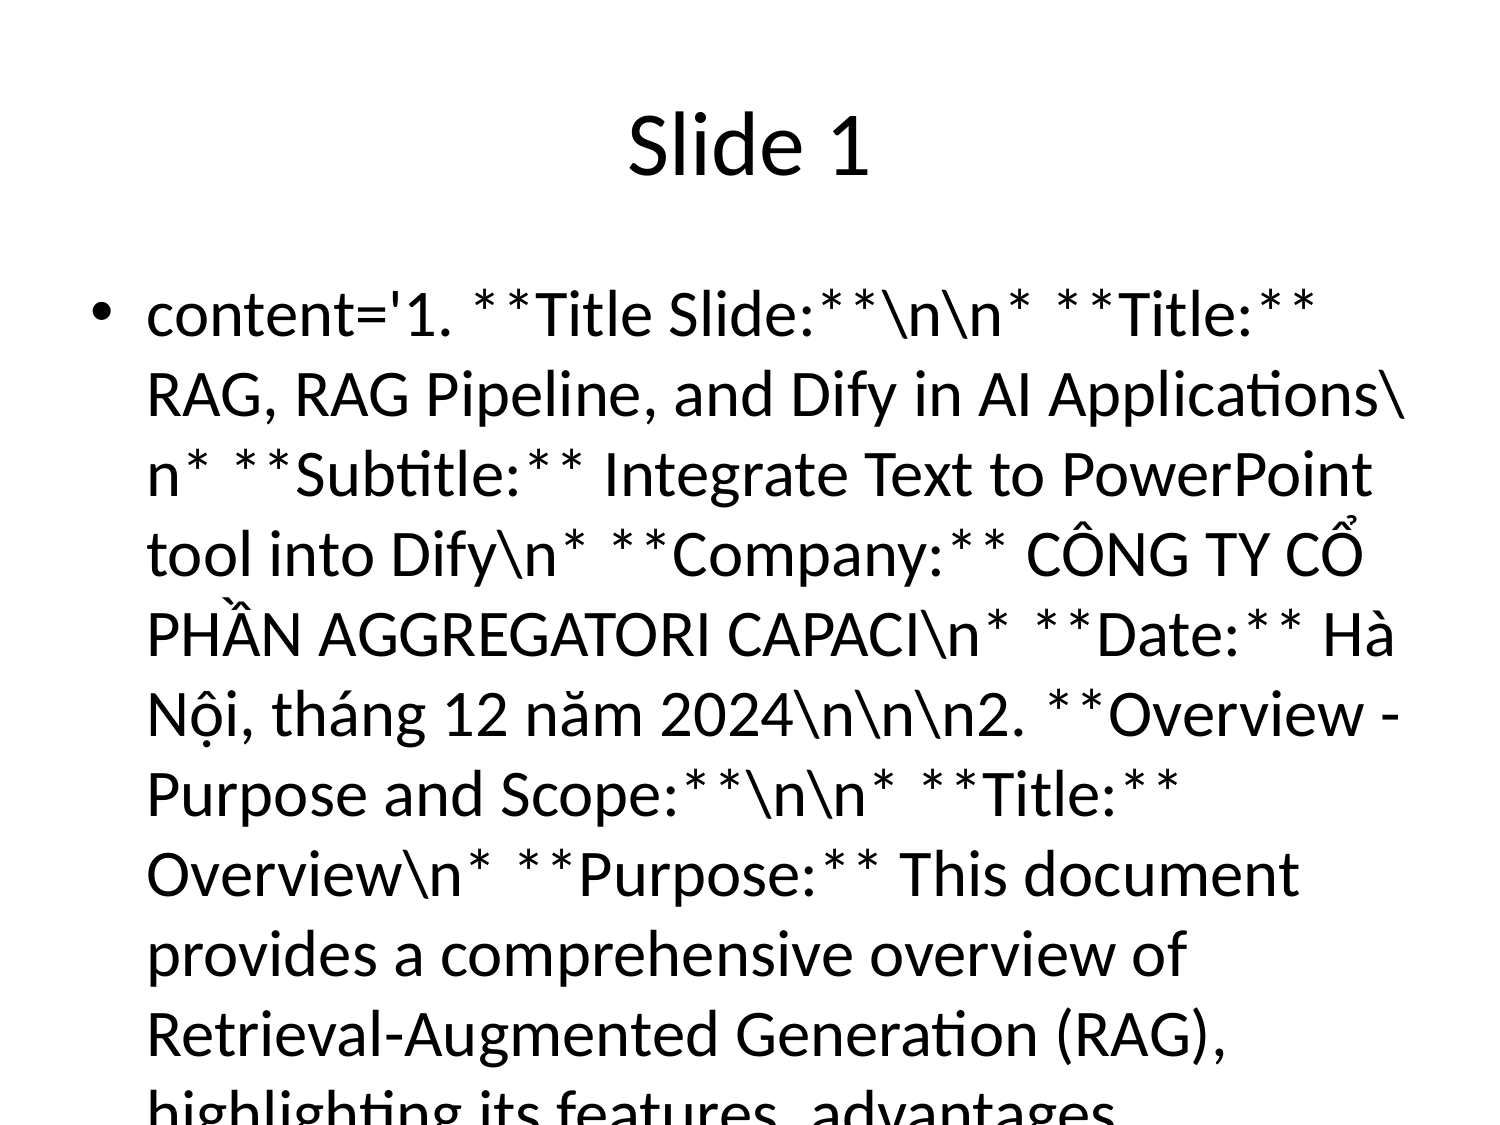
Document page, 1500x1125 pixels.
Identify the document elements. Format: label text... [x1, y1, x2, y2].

list content='1. **Title Slide:**\n\n* **Title:** RAG, RAG Pipeline, and Dify in AI Applications\n* **Subtitle:** Integrate Text to PowerPoint tool into Dify\n* **Company:** CÔNG TY CỔ PHẦN AGGREGATORI CAPACI\n* **Date:** Hà Nội, tháng 12 năm 2024\n\n\n2. **Overview - Purpose and Scope:**\n\n* **Title:** Overview\n* **Purpose:** This document provides a comprehensive overview of Retrieval-Augmented Generation (RAG), highlighting its features, advantages, challenges, and implementation via a RAG Pipeline. Additionally, it discusses the role of the Dify framework in optimizing AI deployments.\n* **Scope:** The document is intended for developers, AI researchers, and decision-makers exploring RAG to enhance information retrieval and content generation tasks.\n\n\n3. **Overview - Abbreviations:**\n\n* **Title:** Abbreviations\n* **Table:**\n * RAG - Retrieval-Augmented Generation\n * Dify - A tool framework for deploying AI solutions\n\n\n4. **Introduction to RAG:**\n\n* **Title:** Introduction to RAG\n* **Content:** Retrieval-Augmented Generation (RAG) is a hybrid AI approach combining retrieval-based methods with generative language models. It retrieves relevant documents or information chunks from a database and synthesizes coherent, context-aware responses. RAG is widely applied in question-answering systems, customer support chatbots, and real-time decision-making platforms.\n* **Key Features:**\n * Combines the accuracy of retrieval methods with the creativity of generative AI.\n * Reduces hallucination by grounding generated responses in real data.\n * Scales efficiently with increasing data complexity.\n\n\n5. **RAG Pipeline Overview:**\n\n* **Title:** RAG Pipeline Overview\n* **Diagram or List:** Visual representation of the three components:\n * **Data Indexing:** Documents are preprocessed, embedded, and stored.\n * **Data Retrieval:** User queries are embedded, and similar chunks are retrieved.\n * **Response Generation:** Retrieved chunks are passed to a language model to generate a response.\n\n\n6. **Advantages and Challenges of RAG:**\n\n* **Title:** Advantages and Challenges of RAG\n* **Advantages:**\n * Efficient Information Retrieval\n * Contextual and Accurate Responses\n * Minimized Hallucination\n* **Challenges:**\n * Dependence on Data Quality\n * Computational Costs\n * Complexity in Deployment\n\n\n7. **Dify and Its Role in AI:**\n\n* **Title:** Dify and Its Role in AI\n* **Content:** Dify serves as a robust platform that simplifies the deployment and management of AI tools like RAG. By providing seamless integration capabilities, Dify enhances real-time interaction between retrievers, generators, and end-users.\n* **Key Features:**\n * Simplified Deployment\n * Enhanced Flexibility\n * Real-Time Processing\n\n\n8. **Conclusion and Recommendations:**\n\n* **Title:** Conclusion and Recommendations\n* **Content:** RAG, combined with Dify, offers a powerful framework for efficient and accurate information retrieval and AI-powered generation.\n* **Recommendations:**\n * Invest in high-quality data indexing and retrieval systems.\n * Optimize computational resources.\n * Continuously refine and test integrations.\n\n\nThis structure provides a clear and concise flow for the presentation, with each slide focusing on a specific aspect of RAG and Dify. Remember to use visuals, keep text minimal on each slide, and elaborate further during the presentation itself. The document header/footer information should be included only on the title slide or in handout materials, not on every slide.' additional_kwargs={} response_metadata={'prompt_feedback': {'block_reason': 0, 'safety_ratings': []}, 'finish_reason': 'STOP', 'safety_ratings': []} id='run-247dd299-e573-42a6-81e6-c217c5f3eb94-0' usage_metadata={'input_tokens': 1579, 'output_tokens': 755, 'total_tokens': 2334, 'input_token_details': {'cache_read': 0}} [75, 262, 1425, 1005]
title Slide 1 [75, 45, 1425, 233]
